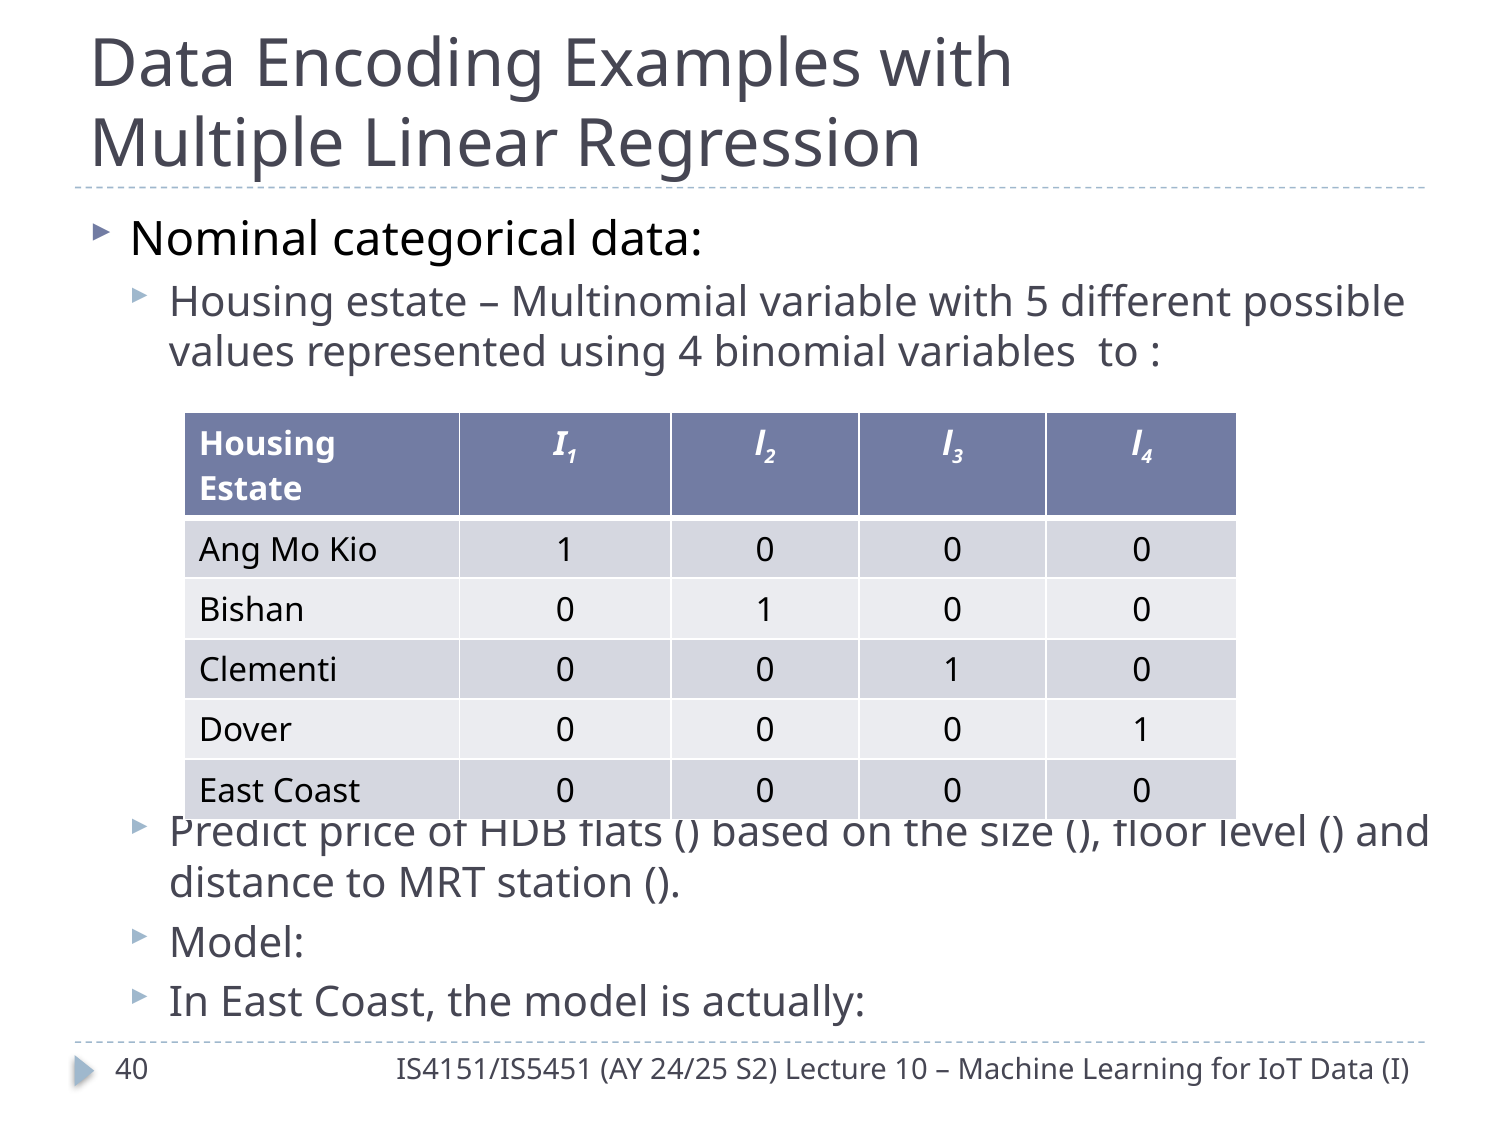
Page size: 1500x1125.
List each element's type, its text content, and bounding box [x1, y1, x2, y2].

table_cell Ang Mo Kio [185, 521, 459, 577]
slide_number 39 [100, 1042, 426, 1103]
table_cell 1 [860, 640, 1045, 698]
table_cell 0 [1047, 521, 1236, 577]
table_cell 0 [672, 700, 858, 758]
title Data Encoding Examples with Multiple Linear Regression [75, 24, 1425, 188]
table_cell 0 [860, 760, 1045, 819]
table_cell 0 [460, 579, 670, 638]
table_cell East Coast [185, 760, 459, 819]
footer IS4151/IS5451 (AY 24/25 S2) Lecture 10 – Machine Learning for IoT Data (I) [426, 1042, 1425, 1103]
table_cell Bishan [185, 579, 459, 638]
table_cell 0 [672, 521, 858, 577]
table_cell Clementi [185, 640, 459, 698]
table_cell 0 [460, 640, 670, 698]
table_header l4 [1047, 413, 1236, 515]
table_cell 0 [860, 700, 1045, 758]
table_cell 0 [860, 579, 1045, 638]
table_cell Dover [185, 700, 459, 758]
table_header l2 [672, 413, 858, 515]
table_header I1 [460, 413, 670, 515]
table_cell 1 [1047, 700, 1236, 758]
table_cell 0 [460, 700, 670, 758]
table_cell 0 [672, 640, 858, 698]
table_cell 1 [460, 521, 670, 577]
table_cell 0 [460, 760, 670, 819]
table_header Housing Estate [185, 413, 459, 515]
table_cell 1 [672, 579, 858, 638]
table_cell 0 [860, 521, 1045, 577]
table_cell 0 [1047, 579, 1236, 638]
table_cell 0 [1047, 760, 1236, 819]
table_cell 0 [1047, 640, 1236, 698]
table_header l3 [860, 413, 1045, 515]
table_cell 0 [672, 760, 858, 819]
